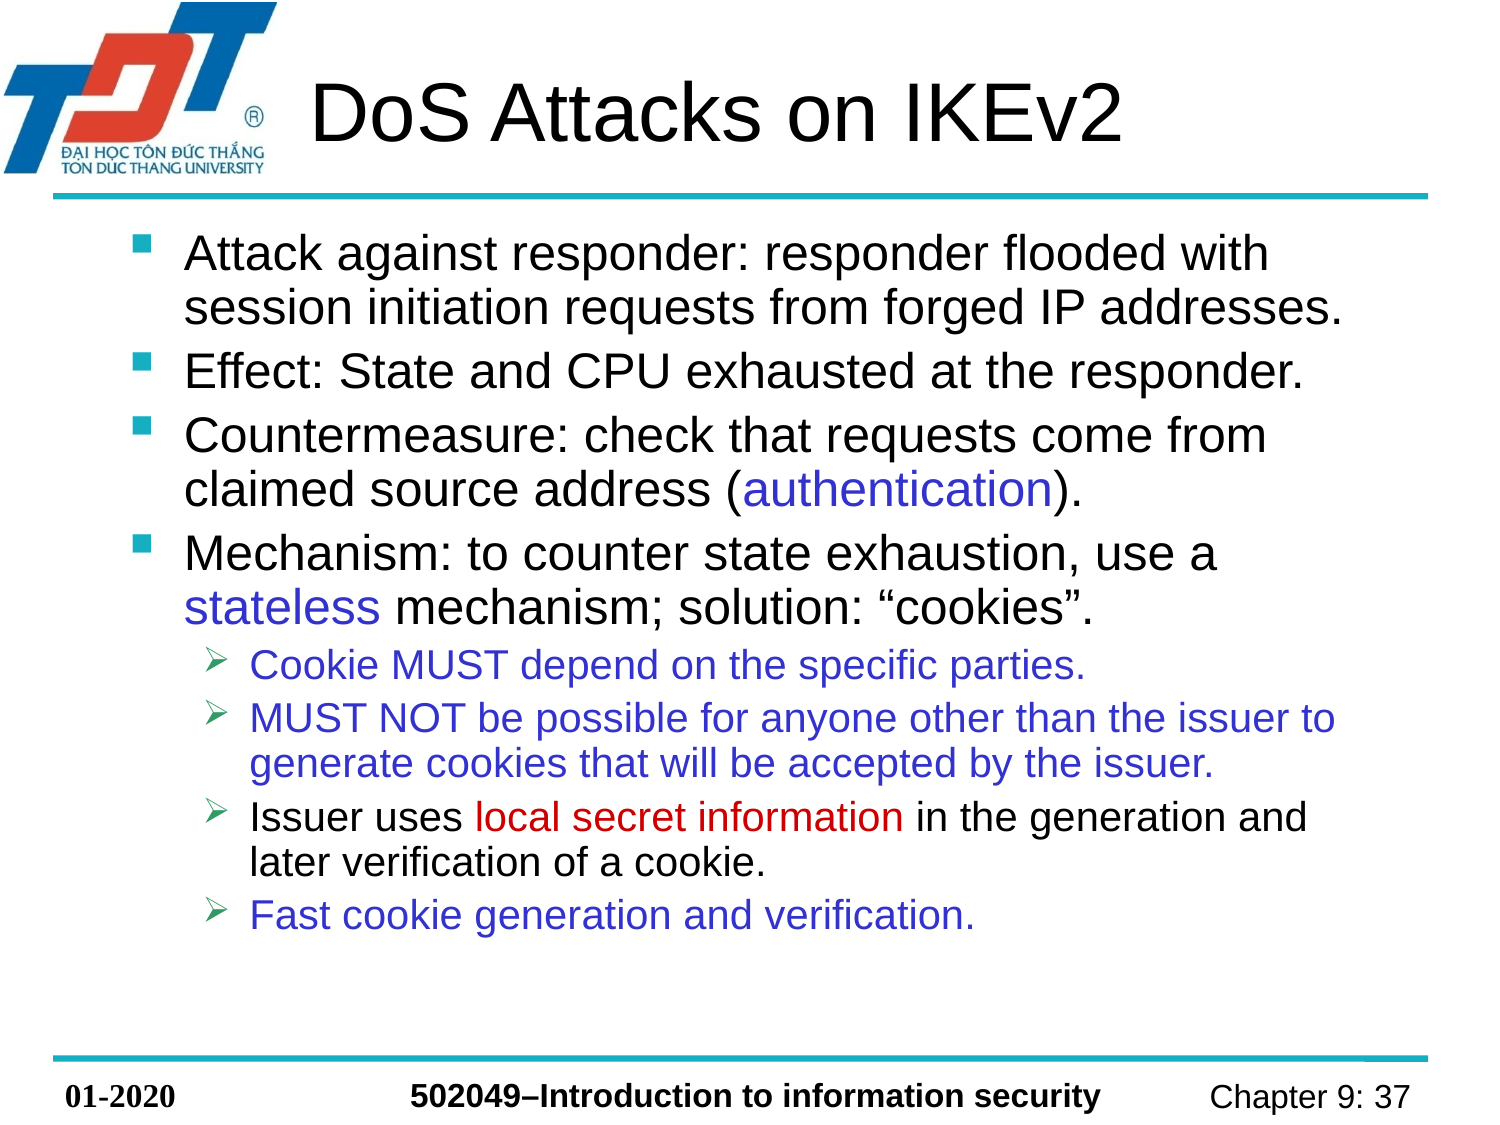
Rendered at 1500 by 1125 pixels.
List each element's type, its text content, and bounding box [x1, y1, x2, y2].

picture [3, 2, 277, 174]
list Attack against responder: responder flooded with session initiation requests from forged IP addresses. Effect: State and CPU exhausted at the responder. Countermeasure: check that requests come from claimed source address (authentication). Mechanism: to counter state exhaustion, use a stateless mechanism; solution: “cookies”. Cookie MUST depend on the specific parties. MUST NOT be possible for anyone other than the issuer to generate cookies that will be accepted by the issuer. Issuer uses local secret information in the generation and later verification of a cookie. Fast cookie generation and verification. [112, 220, 1388, 1000]
title DoS Attacks on IKEv2 [295, 42, 1500, 173]
